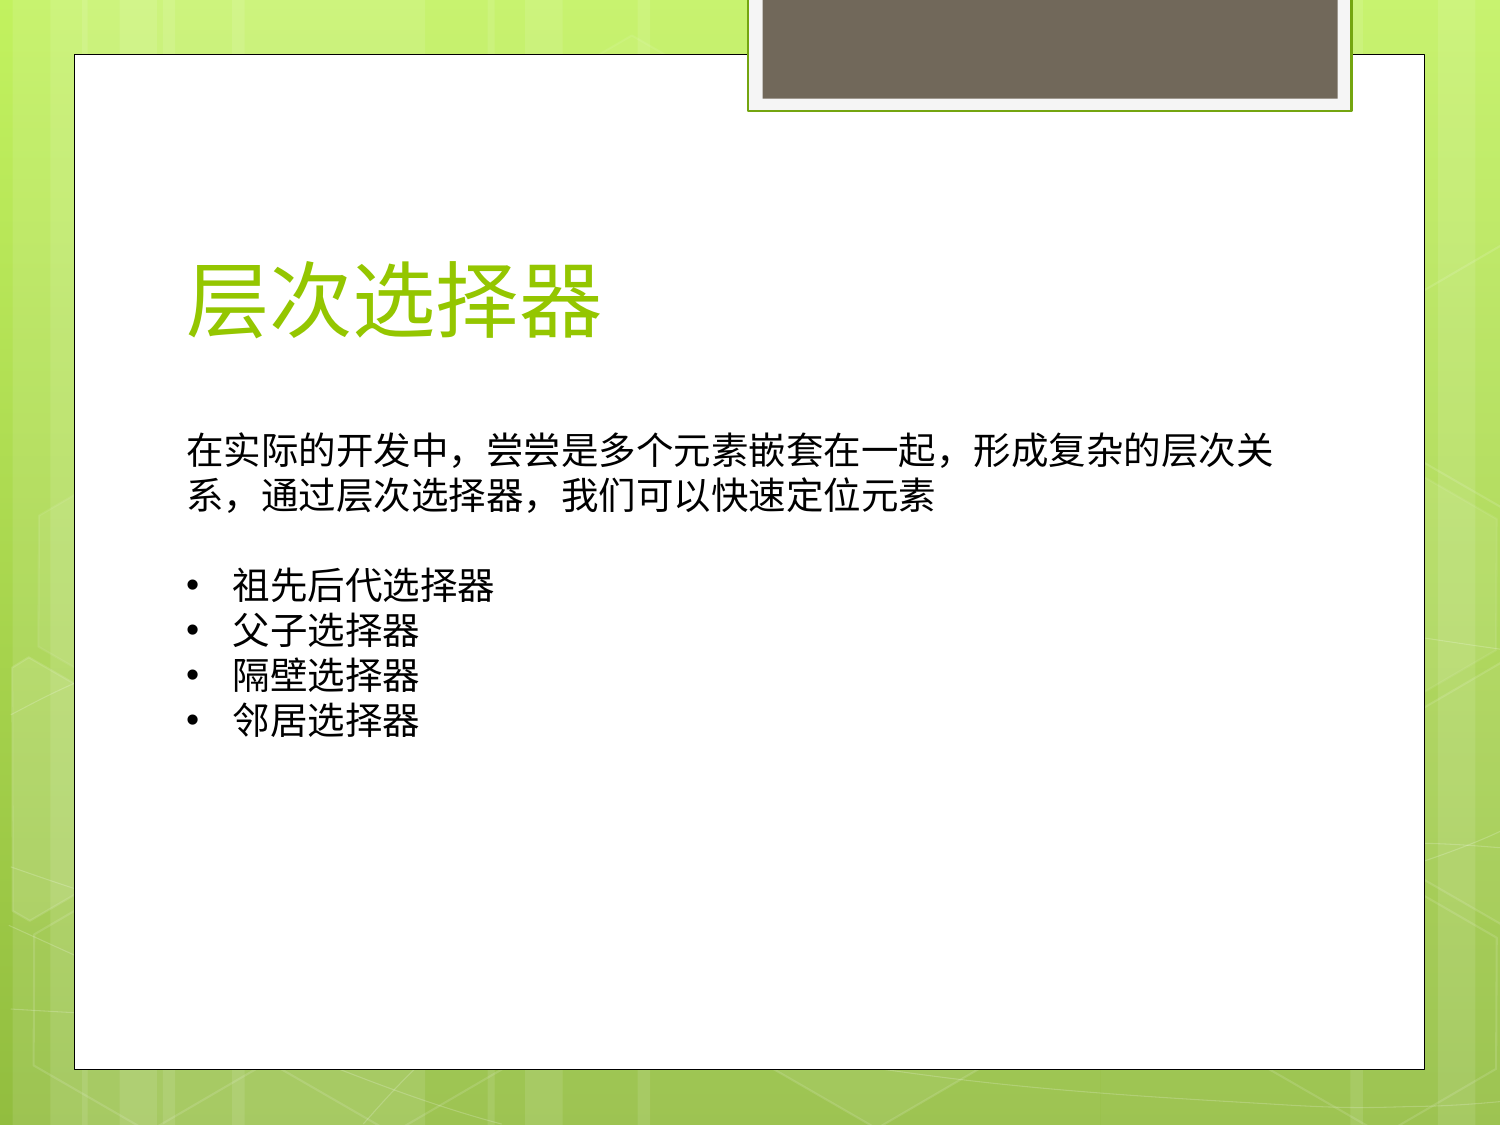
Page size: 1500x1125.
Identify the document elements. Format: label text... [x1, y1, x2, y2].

text_box 在实际的开发中，尝尝是多个元素嵌套在一起，形成复杂的层次关系，通过层次选择器，我们可以快速定位元素 祖先后代选择器 父子选择器 隔壁选择器 邻居选择器 [171, 419, 1324, 750]
title 层次选择器 [171, 168, 1324, 357]
